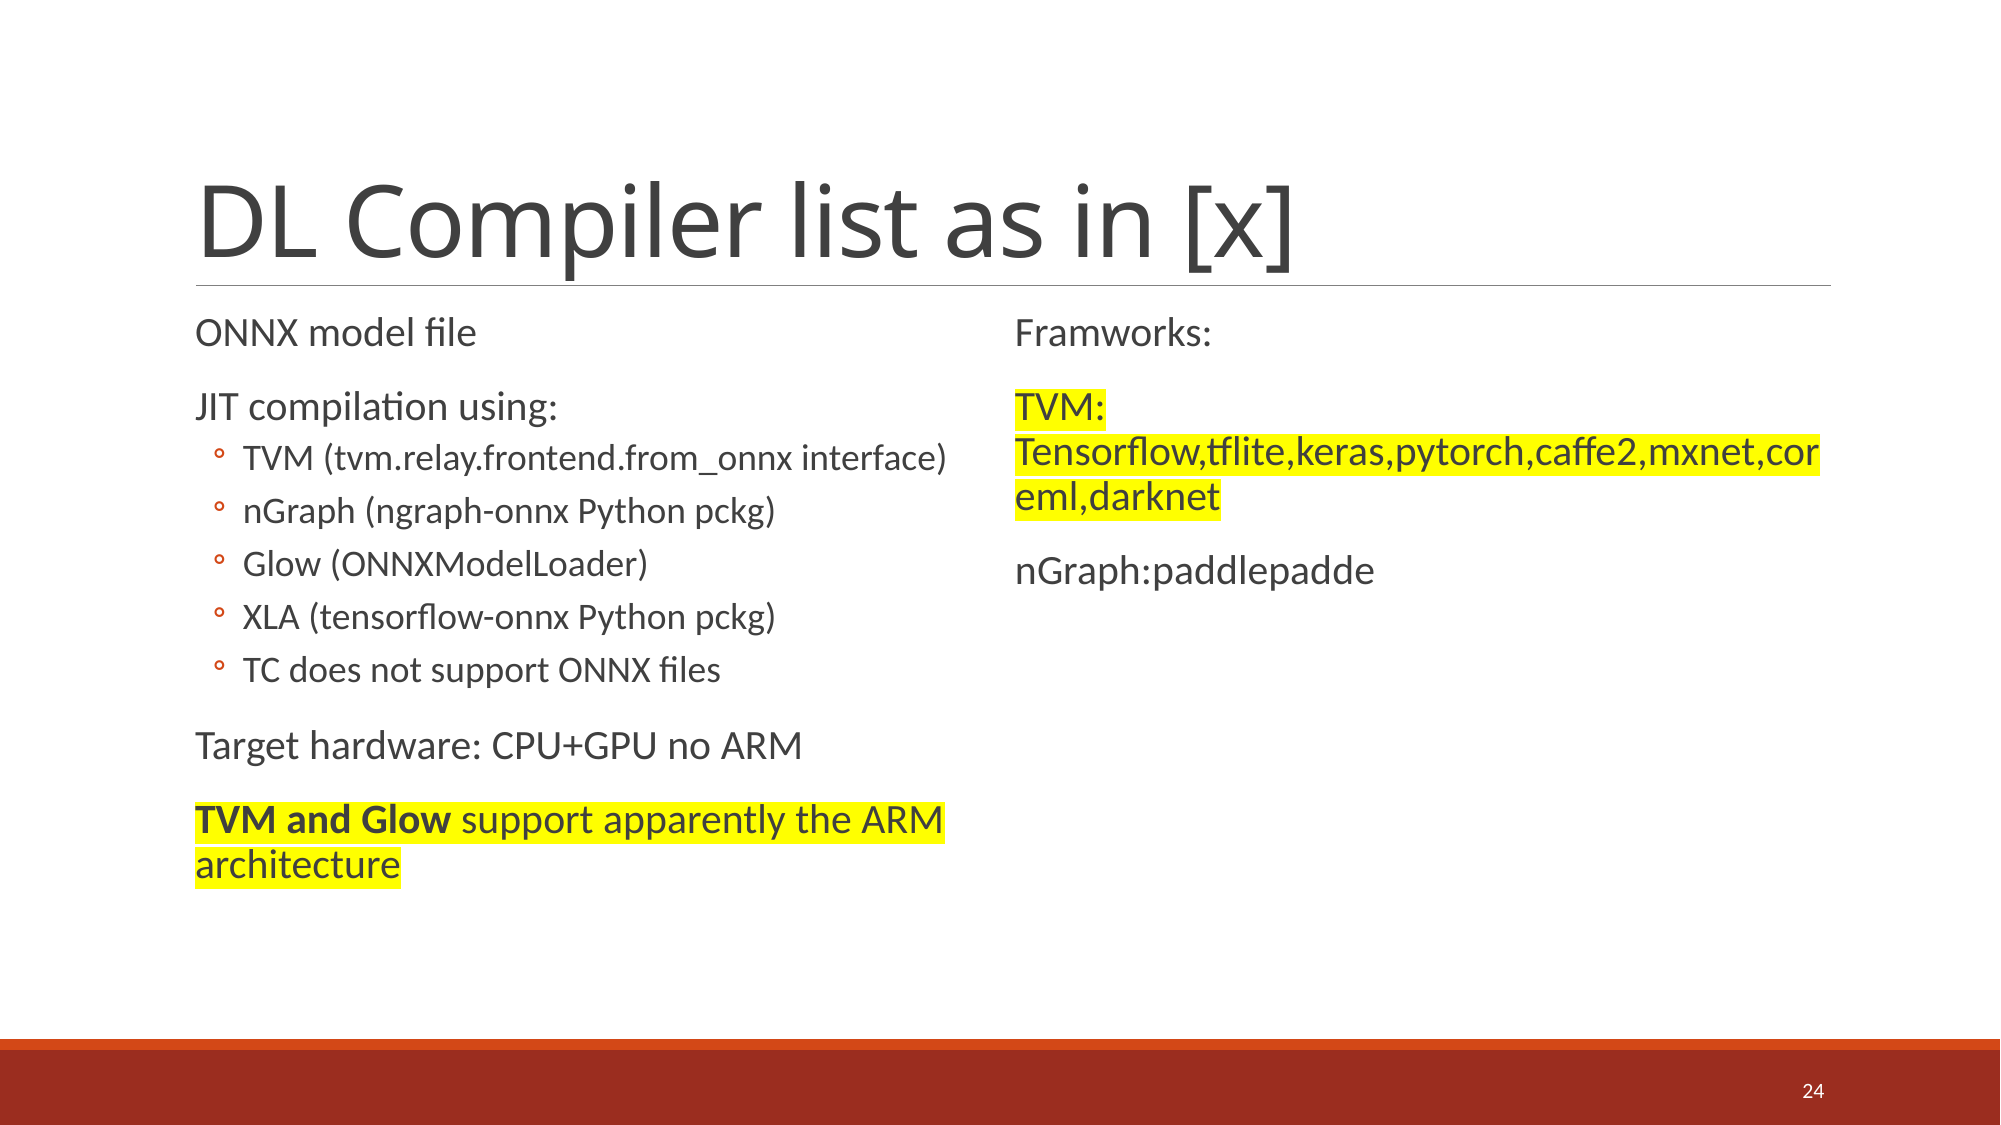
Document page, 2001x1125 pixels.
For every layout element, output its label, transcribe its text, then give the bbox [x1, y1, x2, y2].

text_box Framworks: TVM: Tensorflow,tflite,keras,pytorch,caffe2,mxnet,coreml,darknet nGraph:paddlepadde [999, 302, 1840, 901]
list ONNX model file JIT compilation using: TVM (tvm.relay.frontend.from_onnx interface) nGraph (ngraph-onnx Python pckg) Glow (ONNXModelLoader) XLA (tensorflow-onnx Python pckg) TC does not support ONNX files Target hardware: CPU+GPU no ARM TVM and Glow support apparently the ARM architecture [180, 302, 1000, 963]
slide_number 24 [1624, 1059, 1840, 1120]
title DL Compiler list as in [x] [180, 47, 1830, 285]
